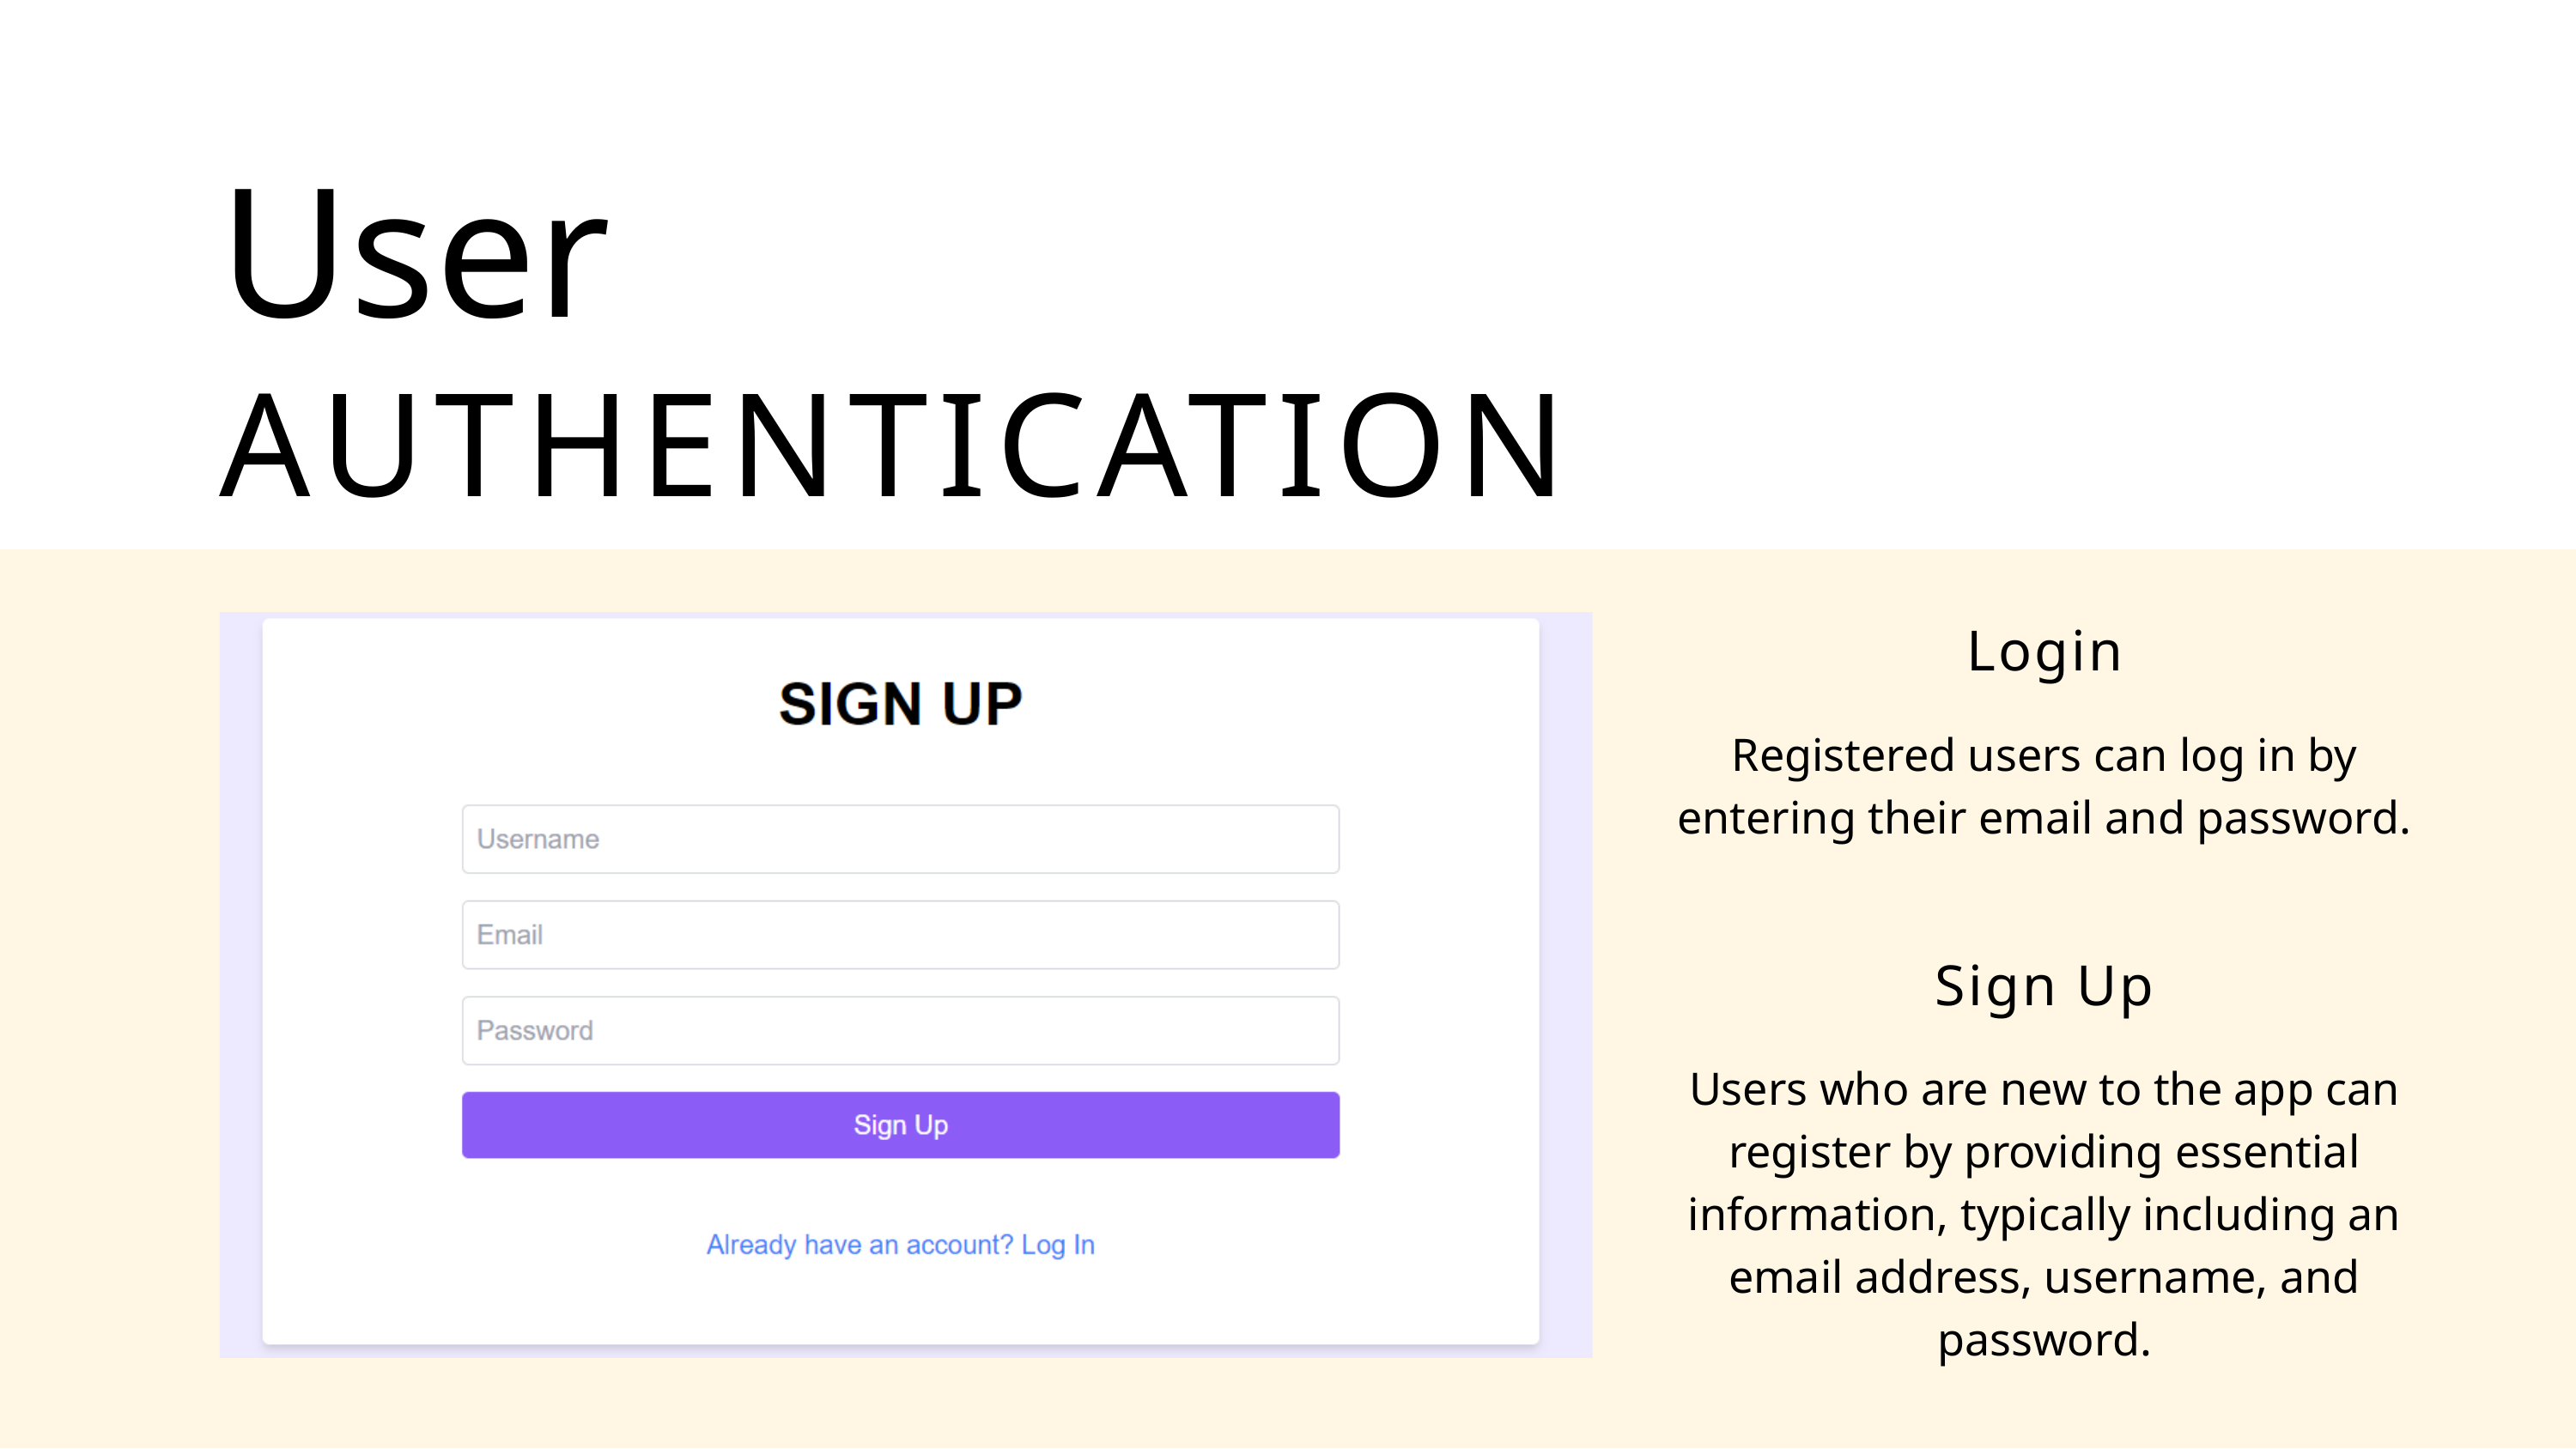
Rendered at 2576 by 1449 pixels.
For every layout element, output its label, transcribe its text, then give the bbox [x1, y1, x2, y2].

text_box AUTHENTICATION [219, 373, 1735, 526]
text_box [219, 612, 1593, 1359]
text_box User [219, 163, 879, 354]
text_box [0, 549, 2576, 1449]
